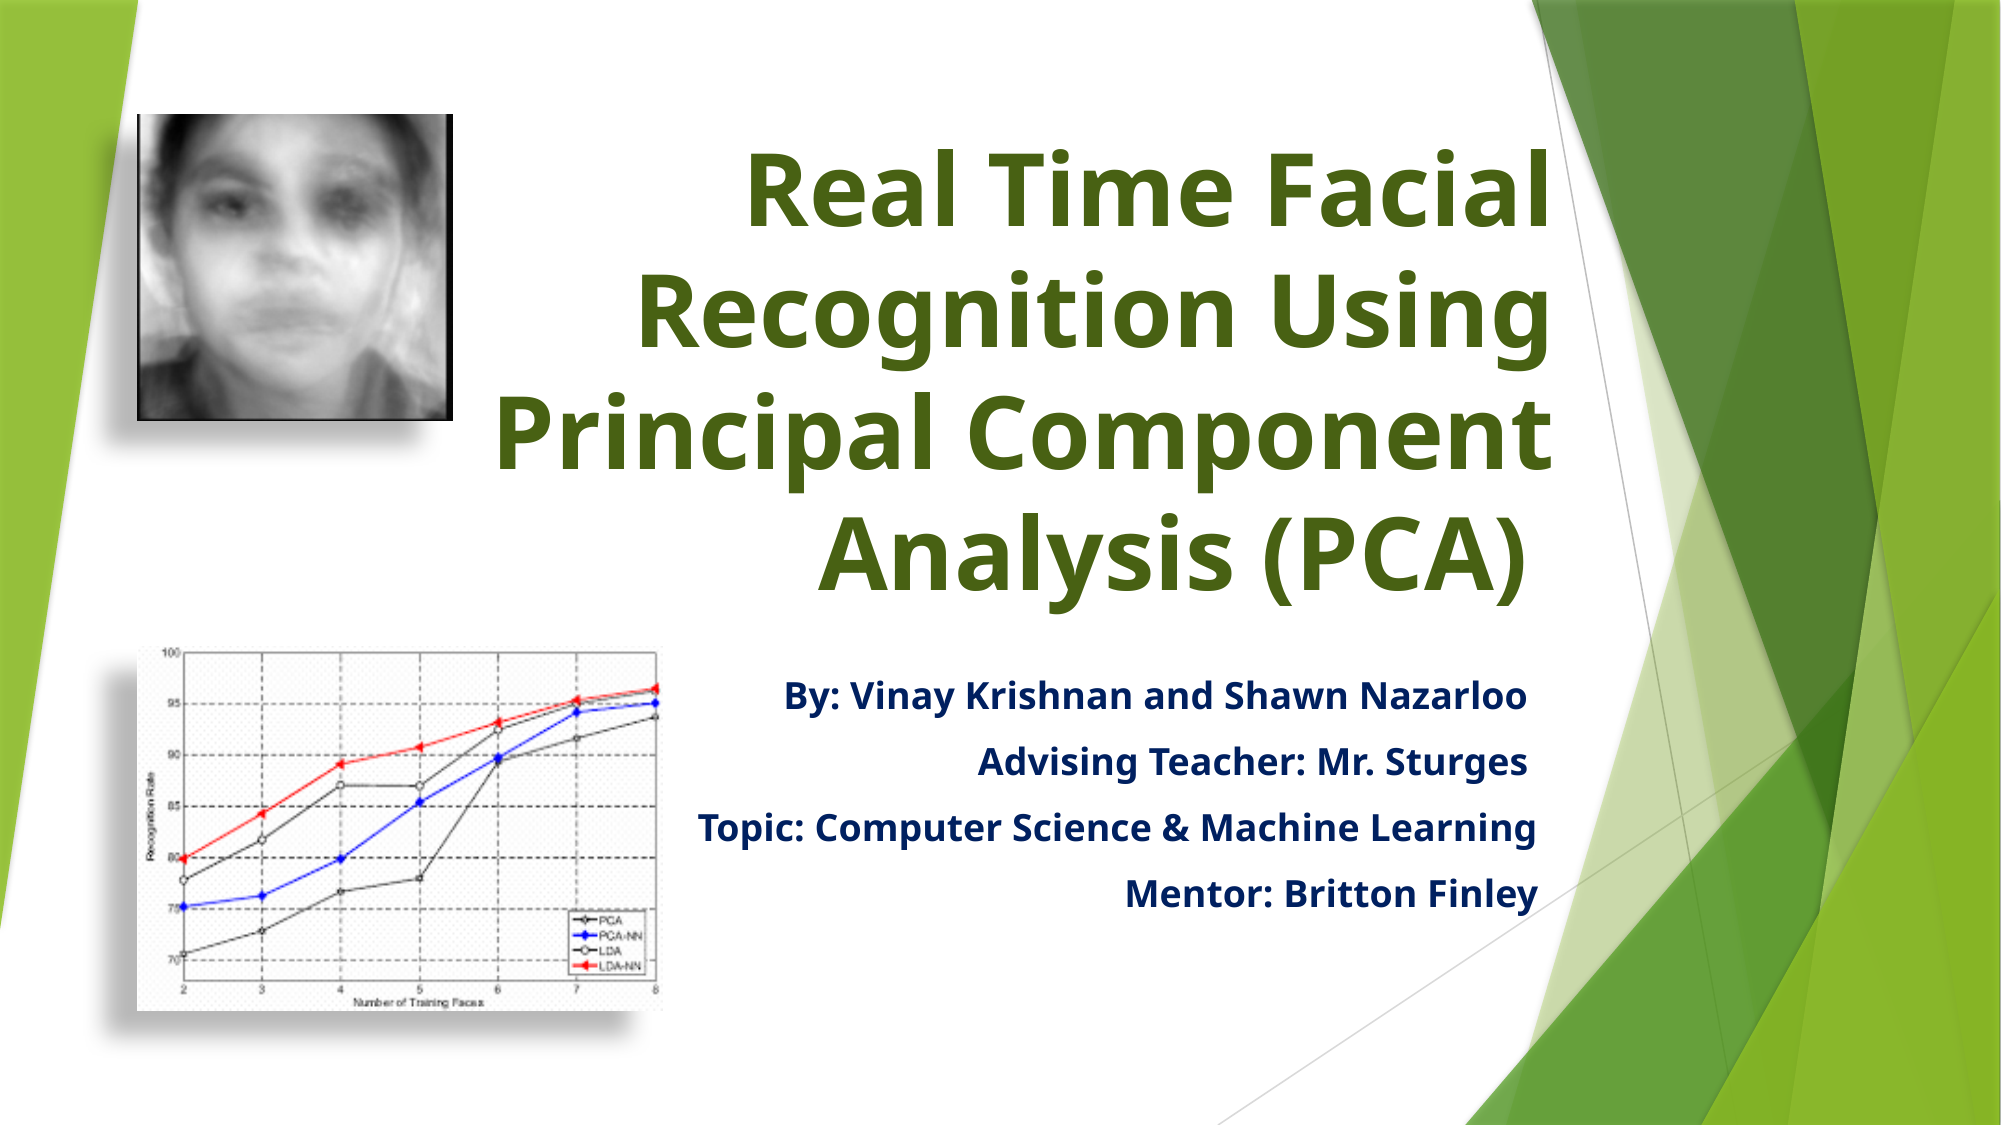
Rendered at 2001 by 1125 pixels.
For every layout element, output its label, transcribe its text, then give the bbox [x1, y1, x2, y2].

title Real Time Facial Recognition Using Principal Component Analysis (PCA) [295, 114, 1570, 619]
picture [137, 646, 663, 1012]
picture [137, 113, 454, 422]
subtitle By: Vinay Krishnan and Shawn Nazarloo Advising Teacher: Mr. Sturges Topic: Computer Science & Machine Learning Mentor: Britton Finley [666, 664, 1554, 1011]
